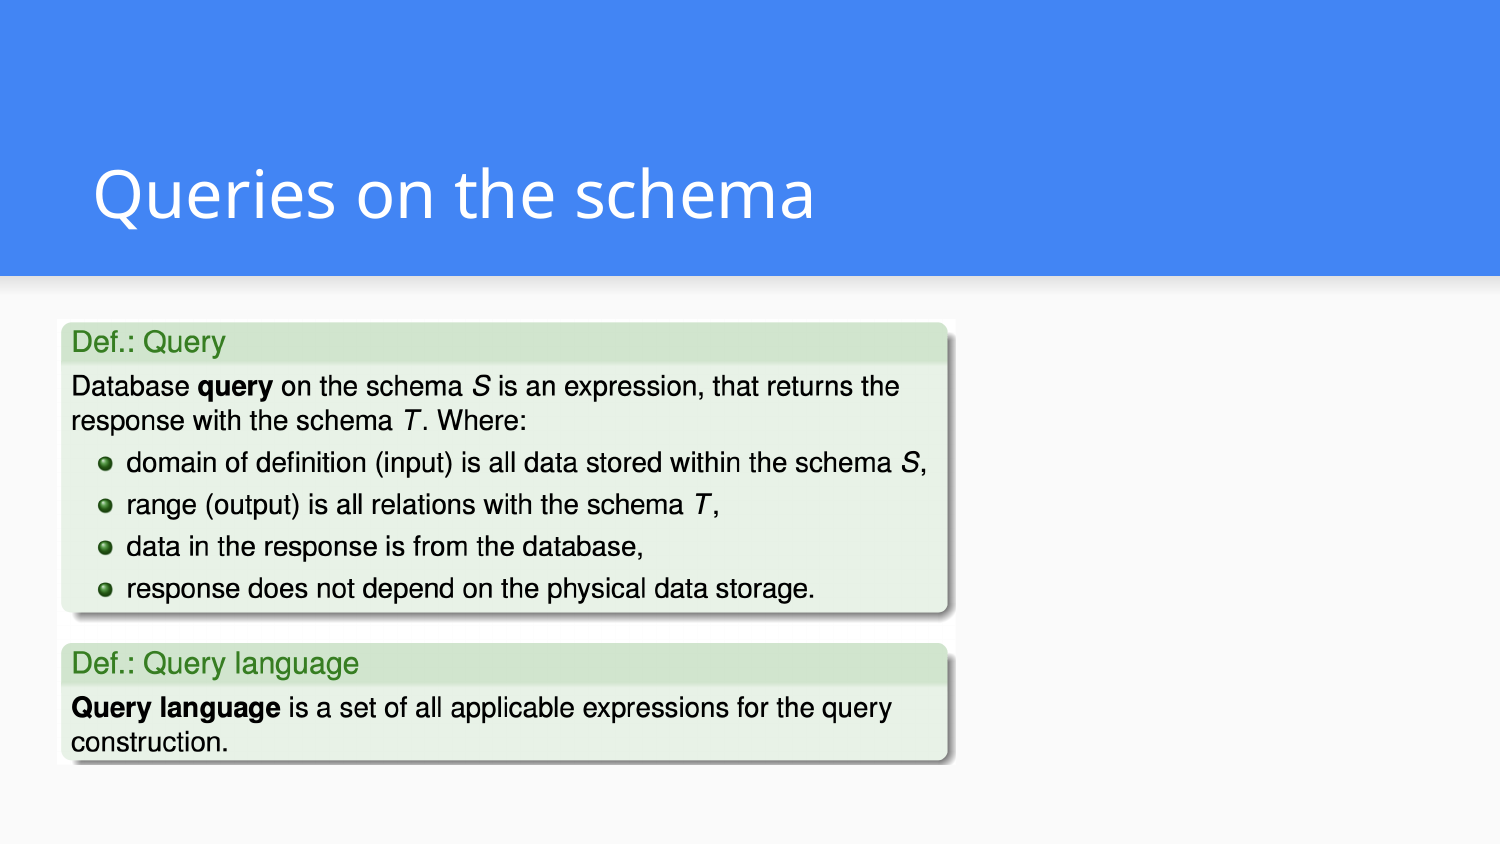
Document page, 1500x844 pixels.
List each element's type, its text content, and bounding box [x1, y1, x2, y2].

title Queries on the schema [77, 121, 1427, 248]
picture [56, 318, 957, 765]
